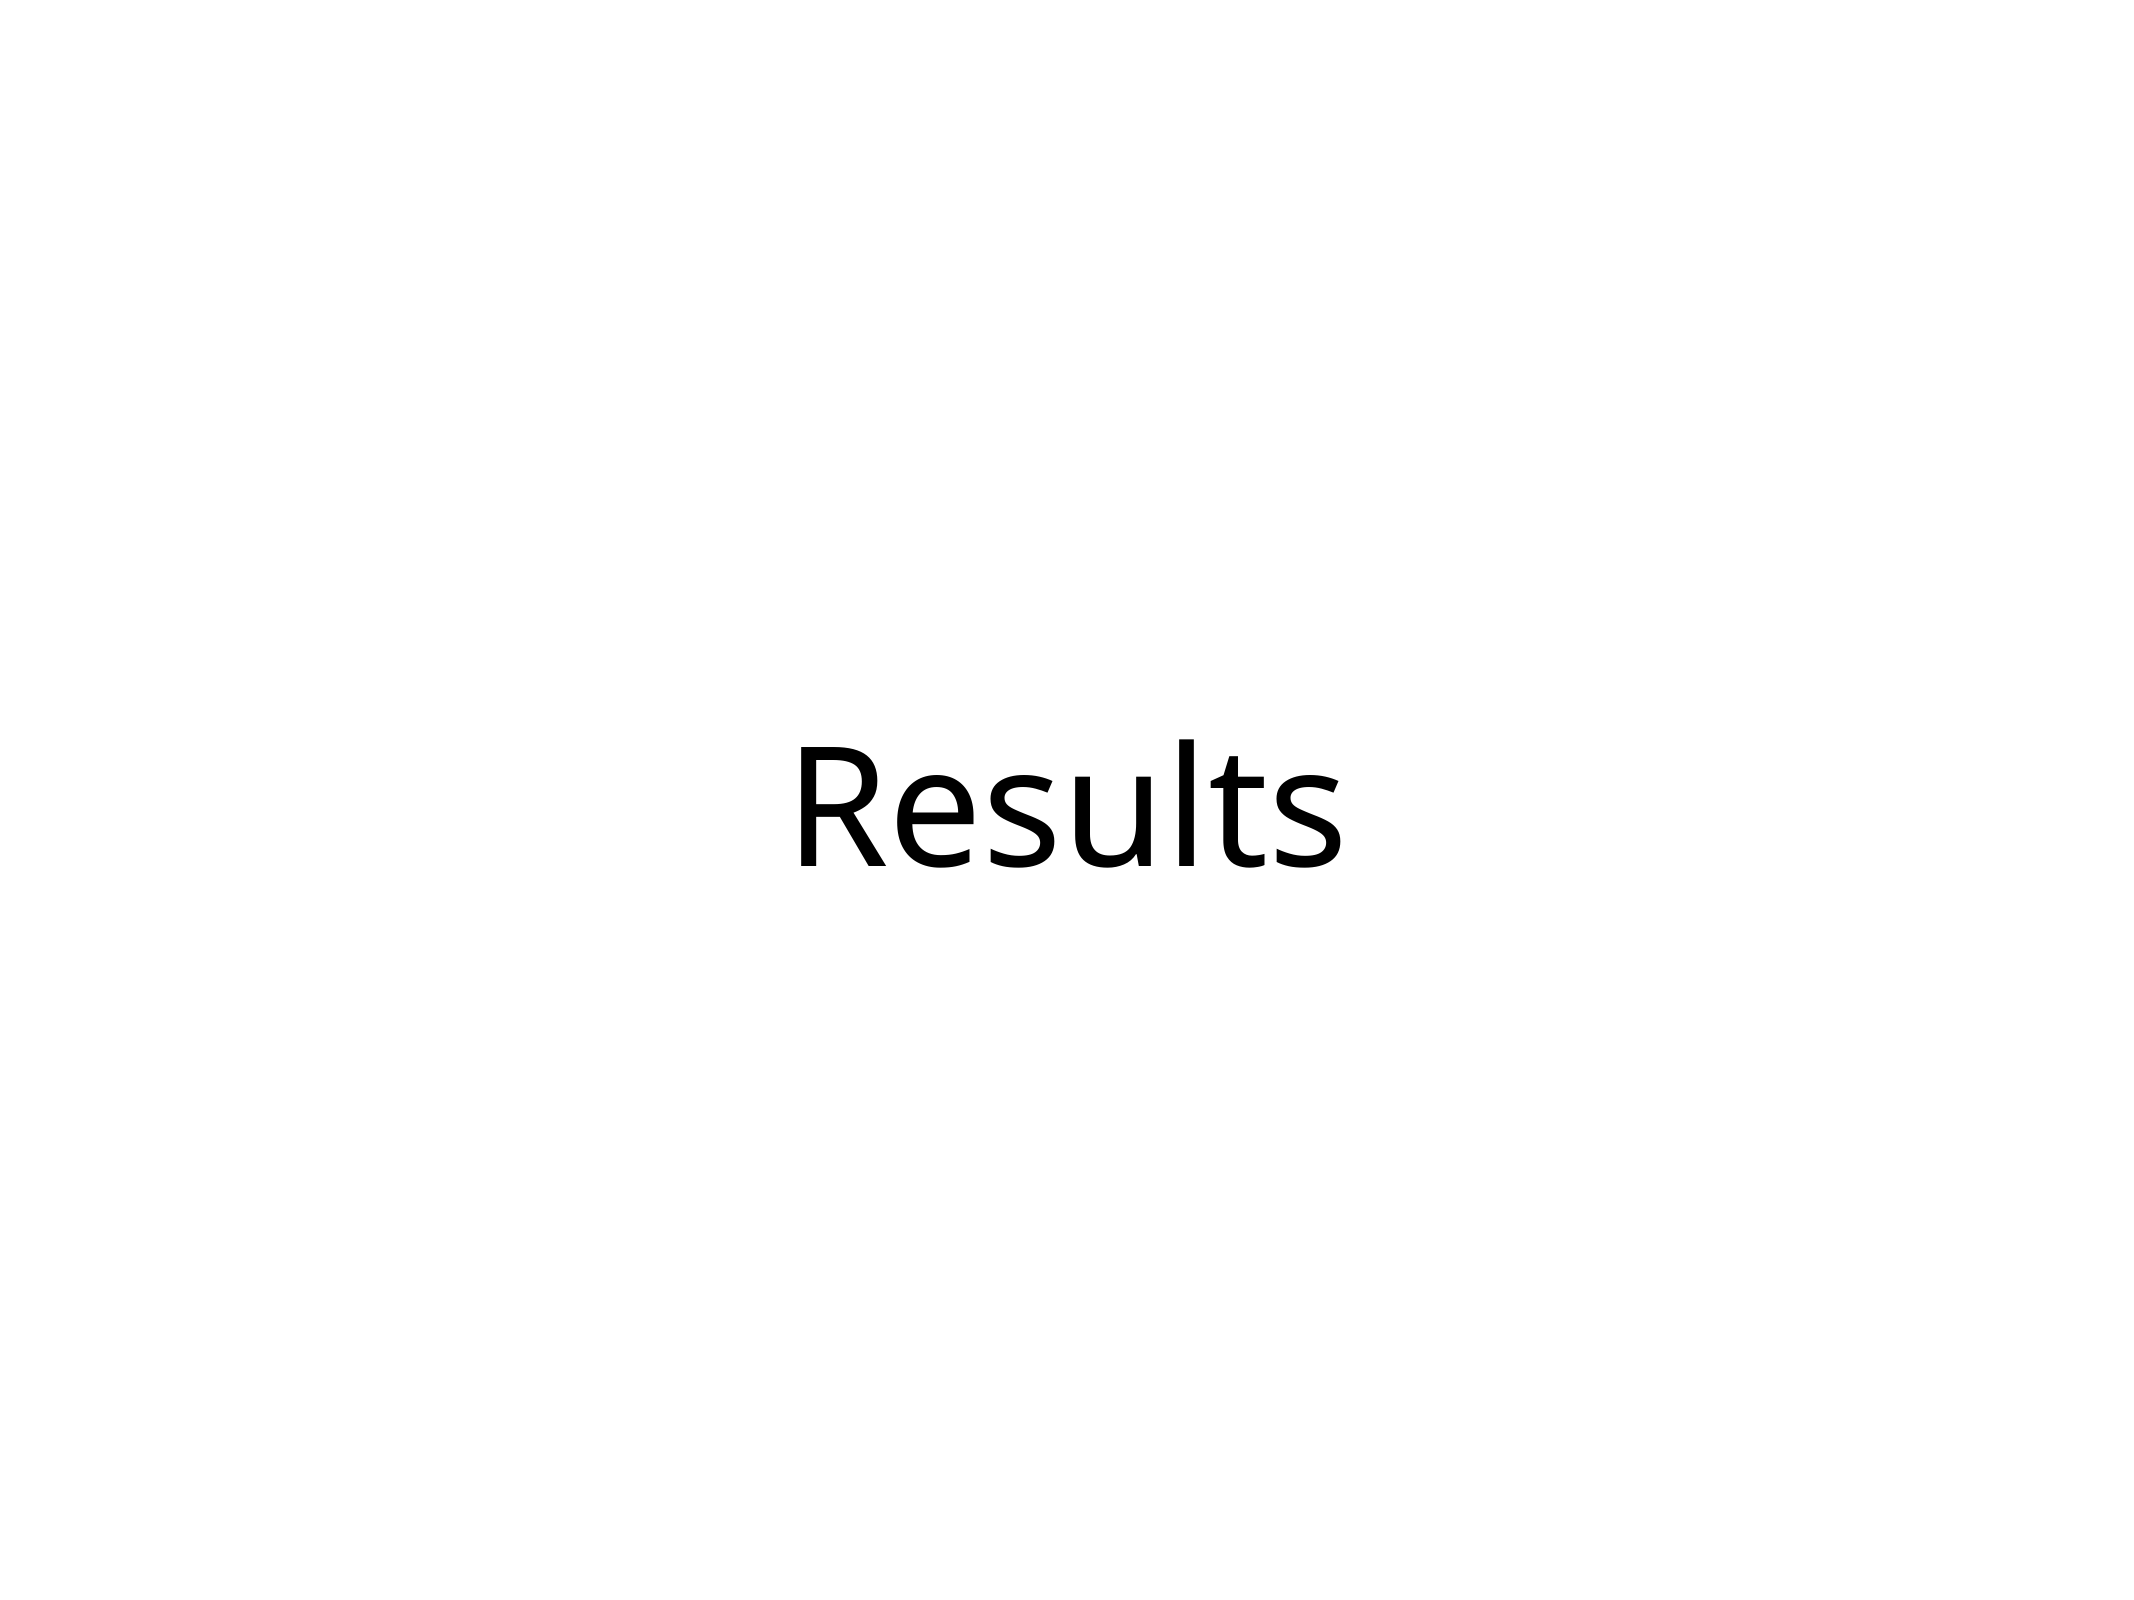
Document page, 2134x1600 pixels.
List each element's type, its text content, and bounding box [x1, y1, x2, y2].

title Results [207, 528, 1926, 1072]
